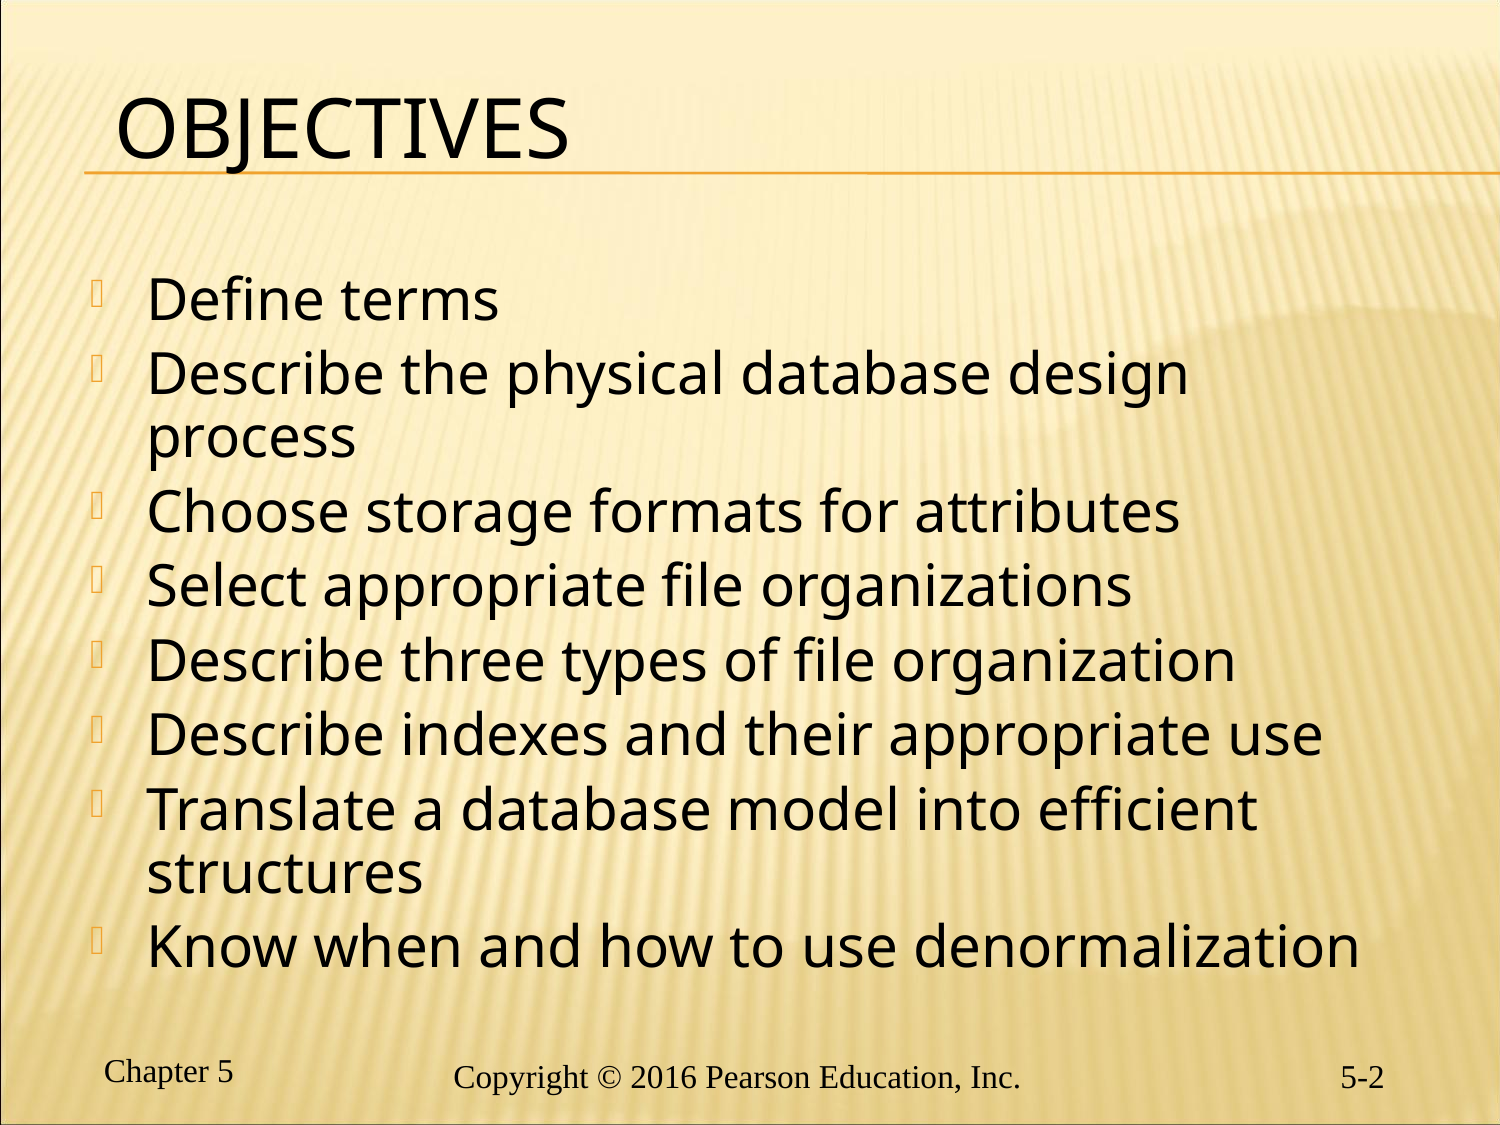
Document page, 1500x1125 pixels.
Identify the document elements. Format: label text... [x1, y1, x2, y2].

list Define terms Describe the physical database design process Choose storage formats for attributes Select appropriate file organizations Describe three types of file organization Describe indexes and their appropriate use Translate a database model into efficient structures Know when and how to use denormalization [75, 262, 1425, 1000]
picture [0, 0, 1500, 1125]
title Objectives [99, 12, 1263, 238]
